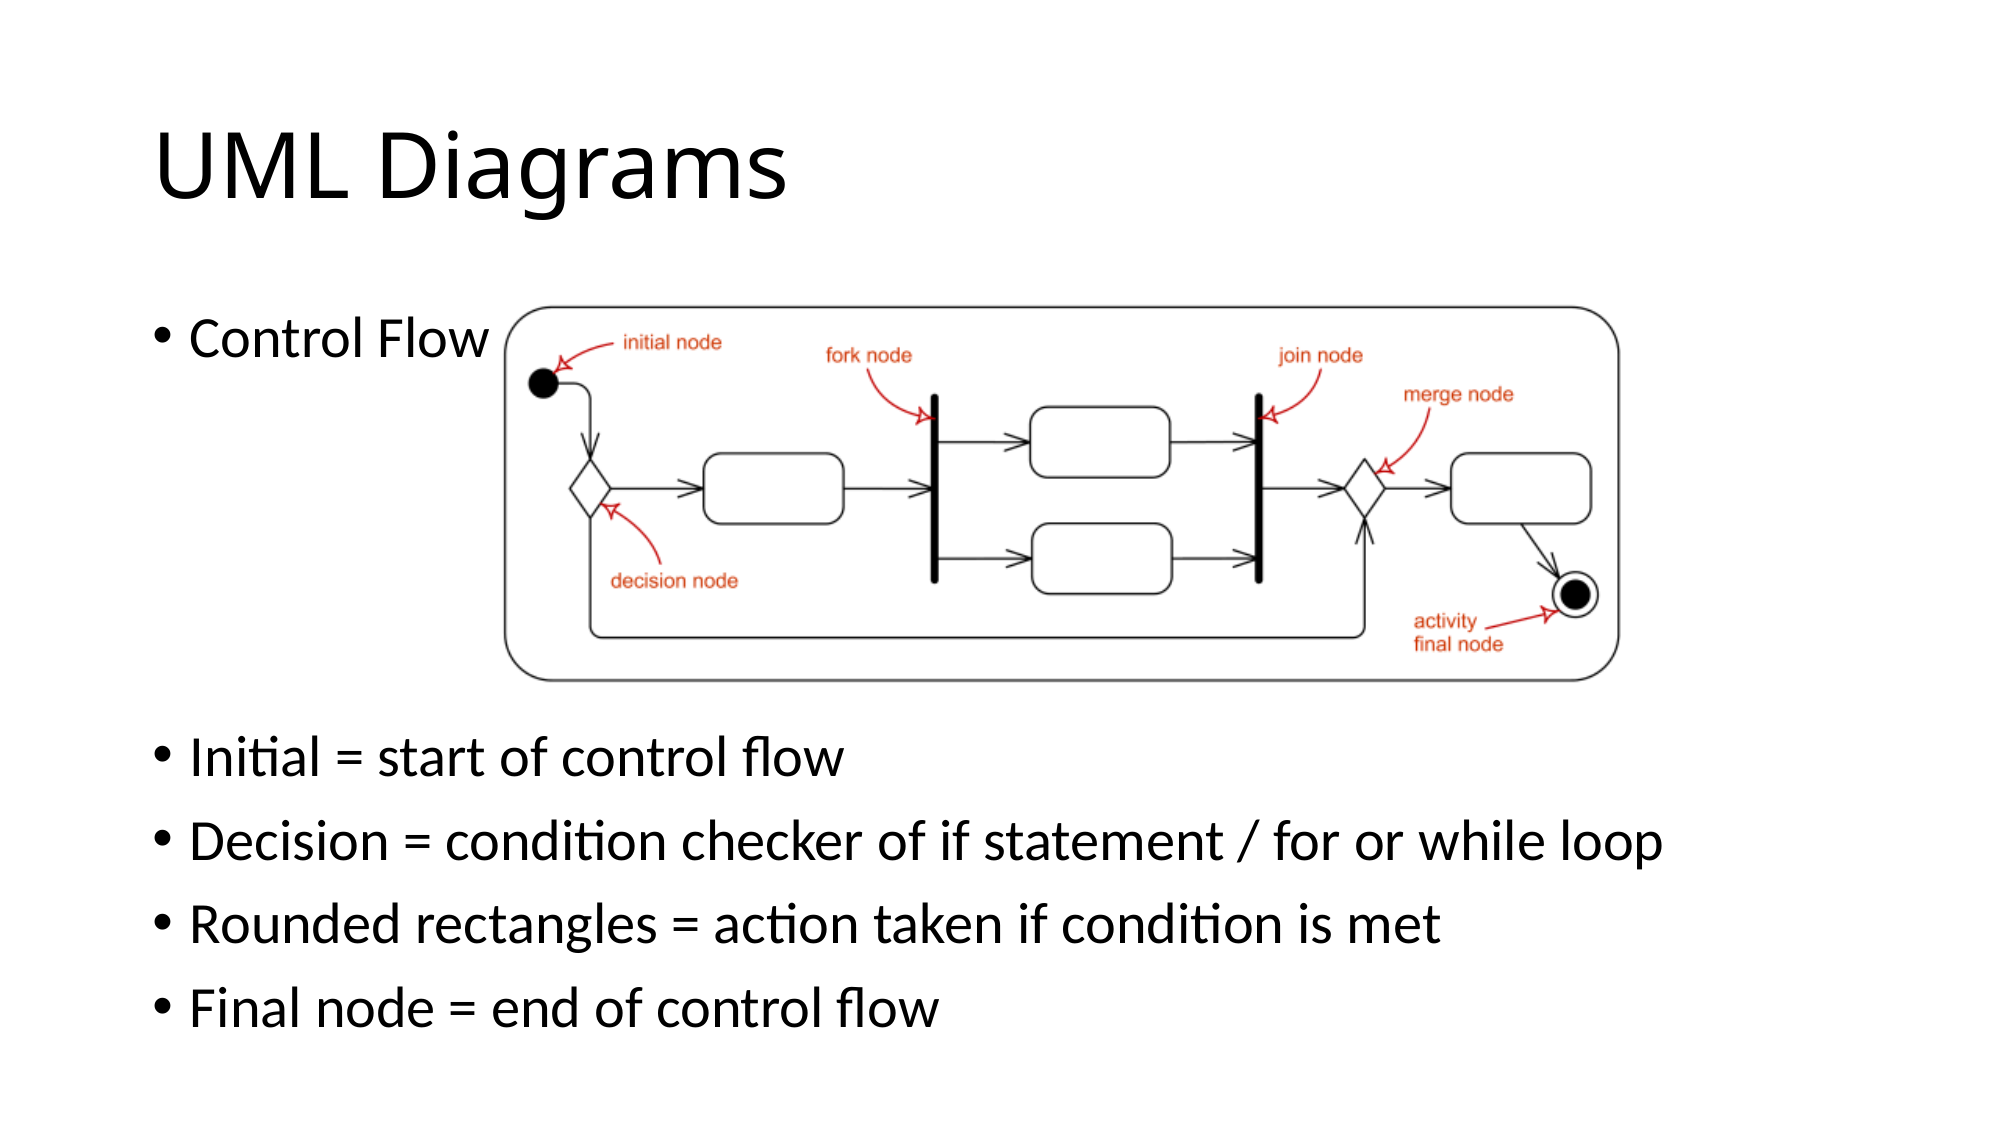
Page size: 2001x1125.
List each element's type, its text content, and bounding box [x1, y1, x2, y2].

picture [498, 299, 1624, 687]
list Control Flow Initial = start of control flow Decision = condition checker of if statement / for or while loop Rounded rectangles = action taken if condition is met Final node = end of control flow [137, 299, 1863, 1066]
title UML Diagrams [137, 59, 1863, 278]
